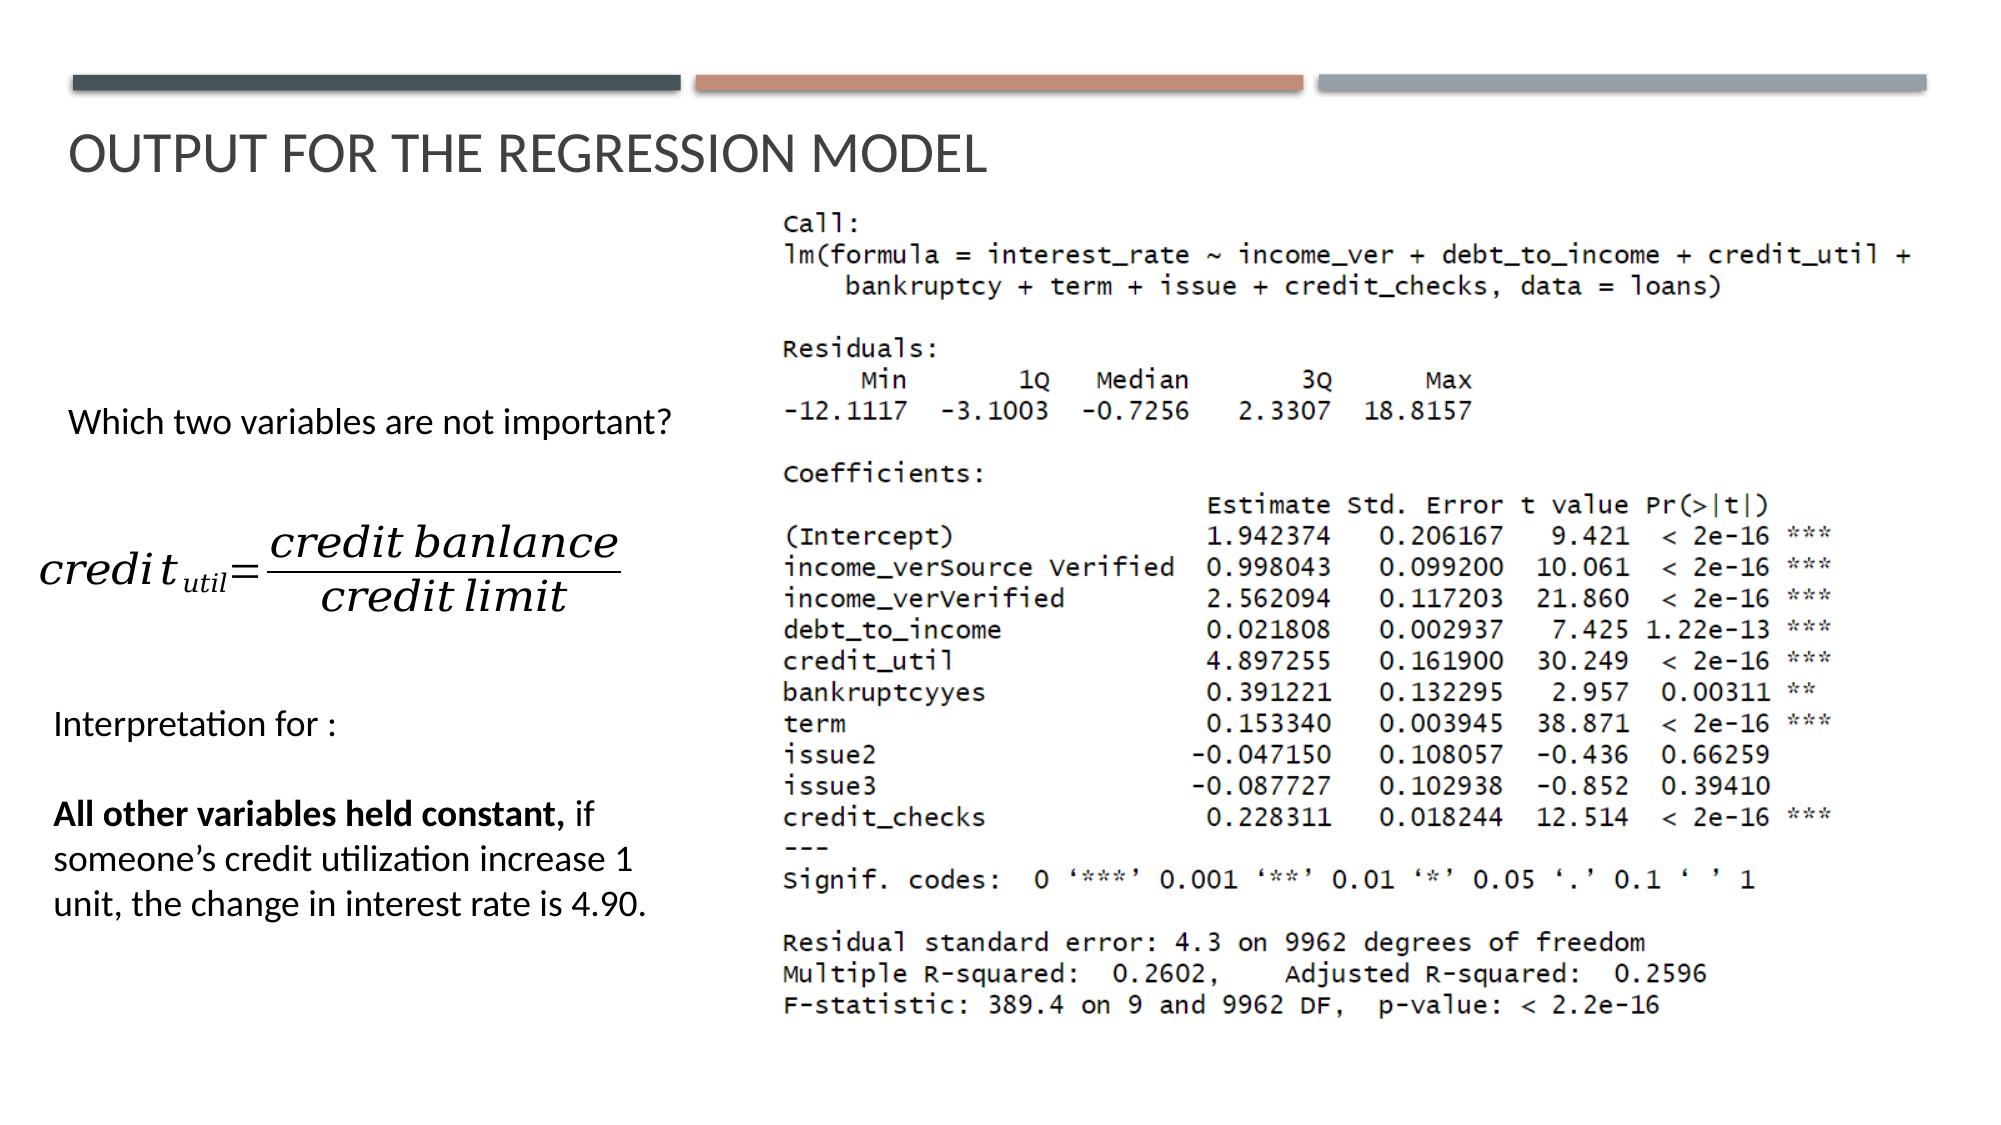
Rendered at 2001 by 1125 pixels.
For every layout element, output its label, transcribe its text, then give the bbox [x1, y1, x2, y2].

text_box Which two variables are not important? [53, 389, 705, 450]
picture [763, 191, 1962, 1055]
title Output for the regression model [53, 98, 1863, 192]
